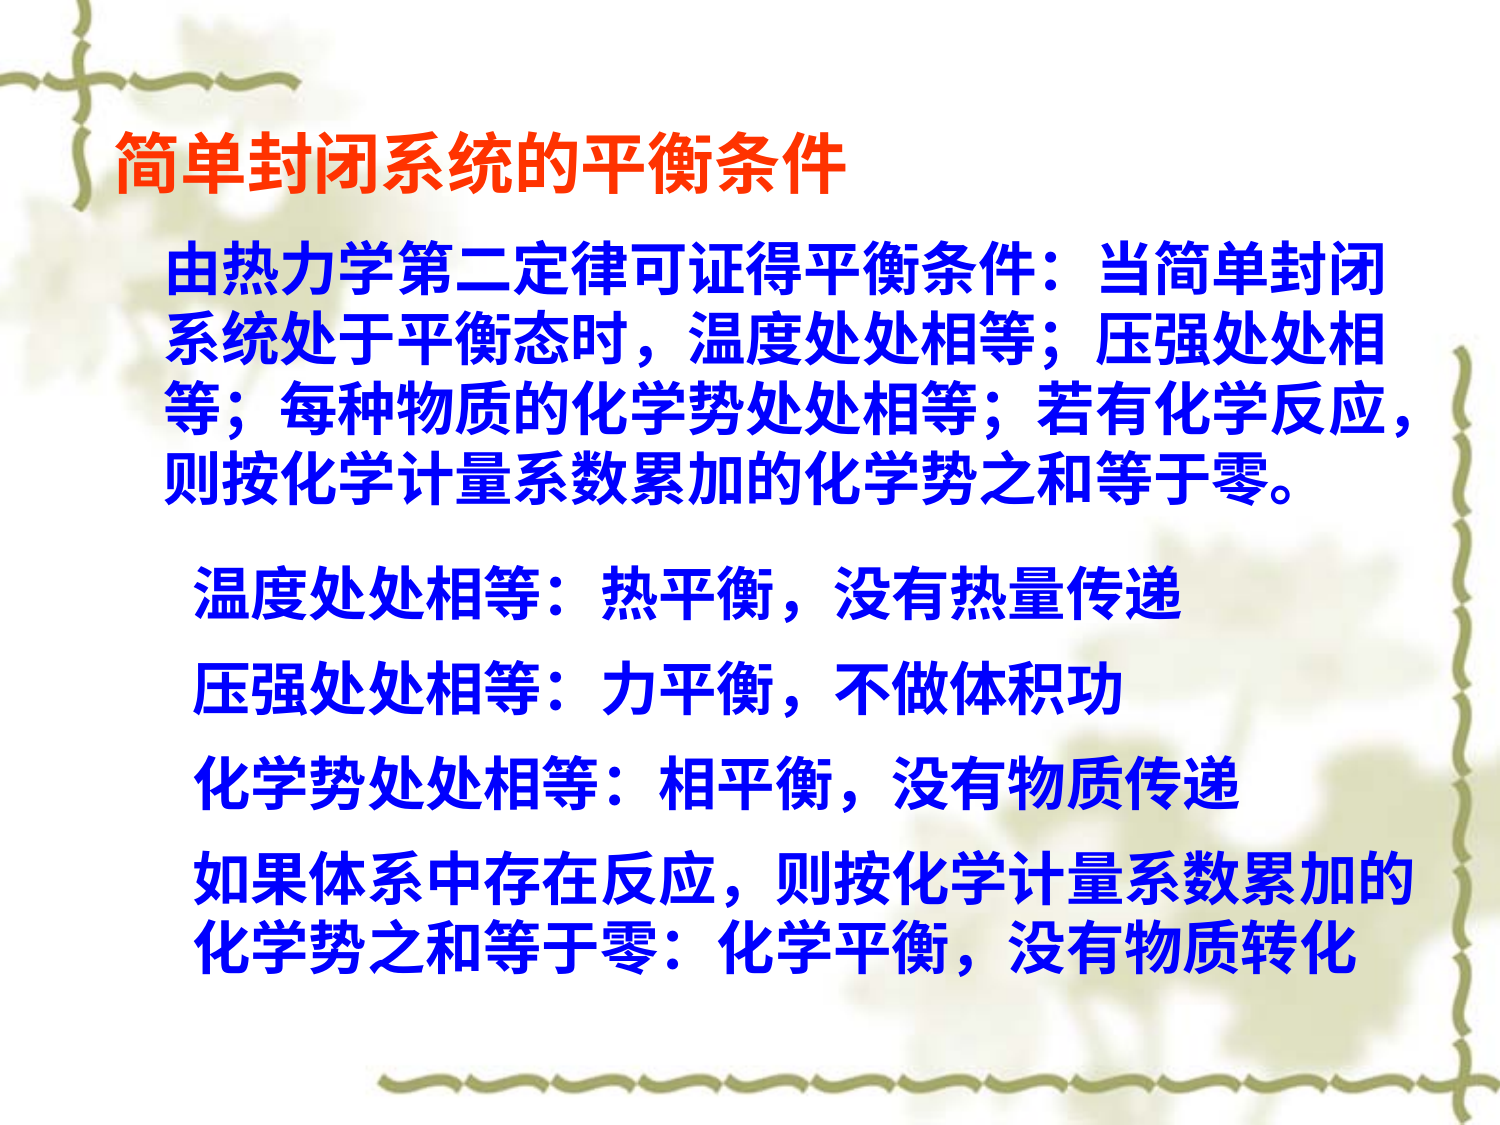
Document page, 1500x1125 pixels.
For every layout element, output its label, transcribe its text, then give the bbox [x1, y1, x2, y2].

text_box 简单封闭系统的平衡条件 [98, 113, 1437, 211]
text_box 由热力学第二定律可证得平衡条件：当简单封闭系统处于平衡态时，温度处处相等；压强处处相等；每种物质的化学势处处相等；若有化学反应，则按化学计量系数累加的化学势之和等于零。 [148, 224, 1444, 520]
picture [0, 0, 1500, 1125]
text_box 温度处处相等：热平衡，没有热量传递 压强处处相等：力平衡，不做体积功 化学势处处相等：相平衡，没有物质传递 如果体系中存在反应，则按化学计量系数累加的化学势之和等于零：化学平衡，没有物质转化 [177, 549, 1439, 990]
